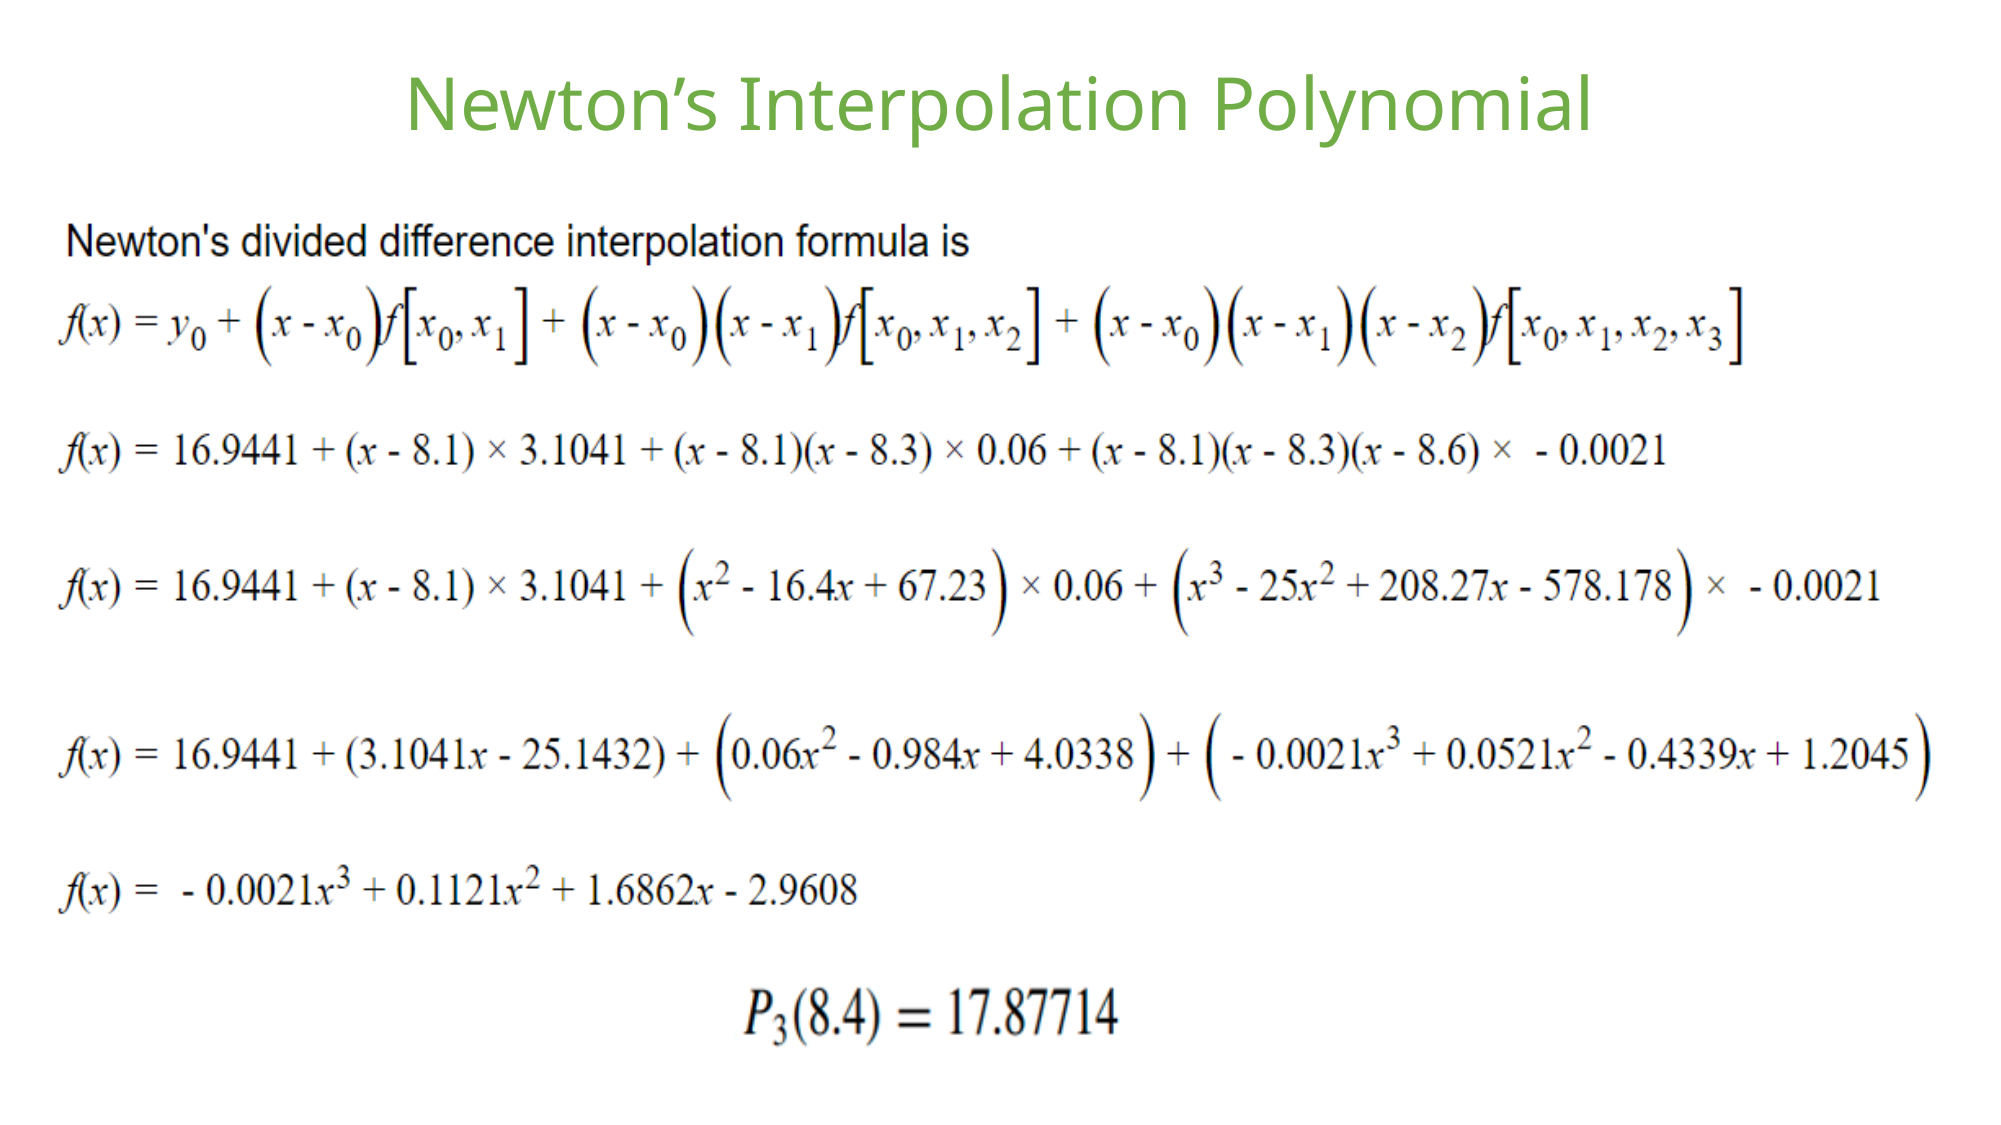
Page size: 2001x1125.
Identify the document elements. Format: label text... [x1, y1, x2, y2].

picture [735, 973, 1134, 1054]
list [38, 206, 1960, 926]
title Newton’s Interpolation Polynomial [137, 59, 1863, 155]
